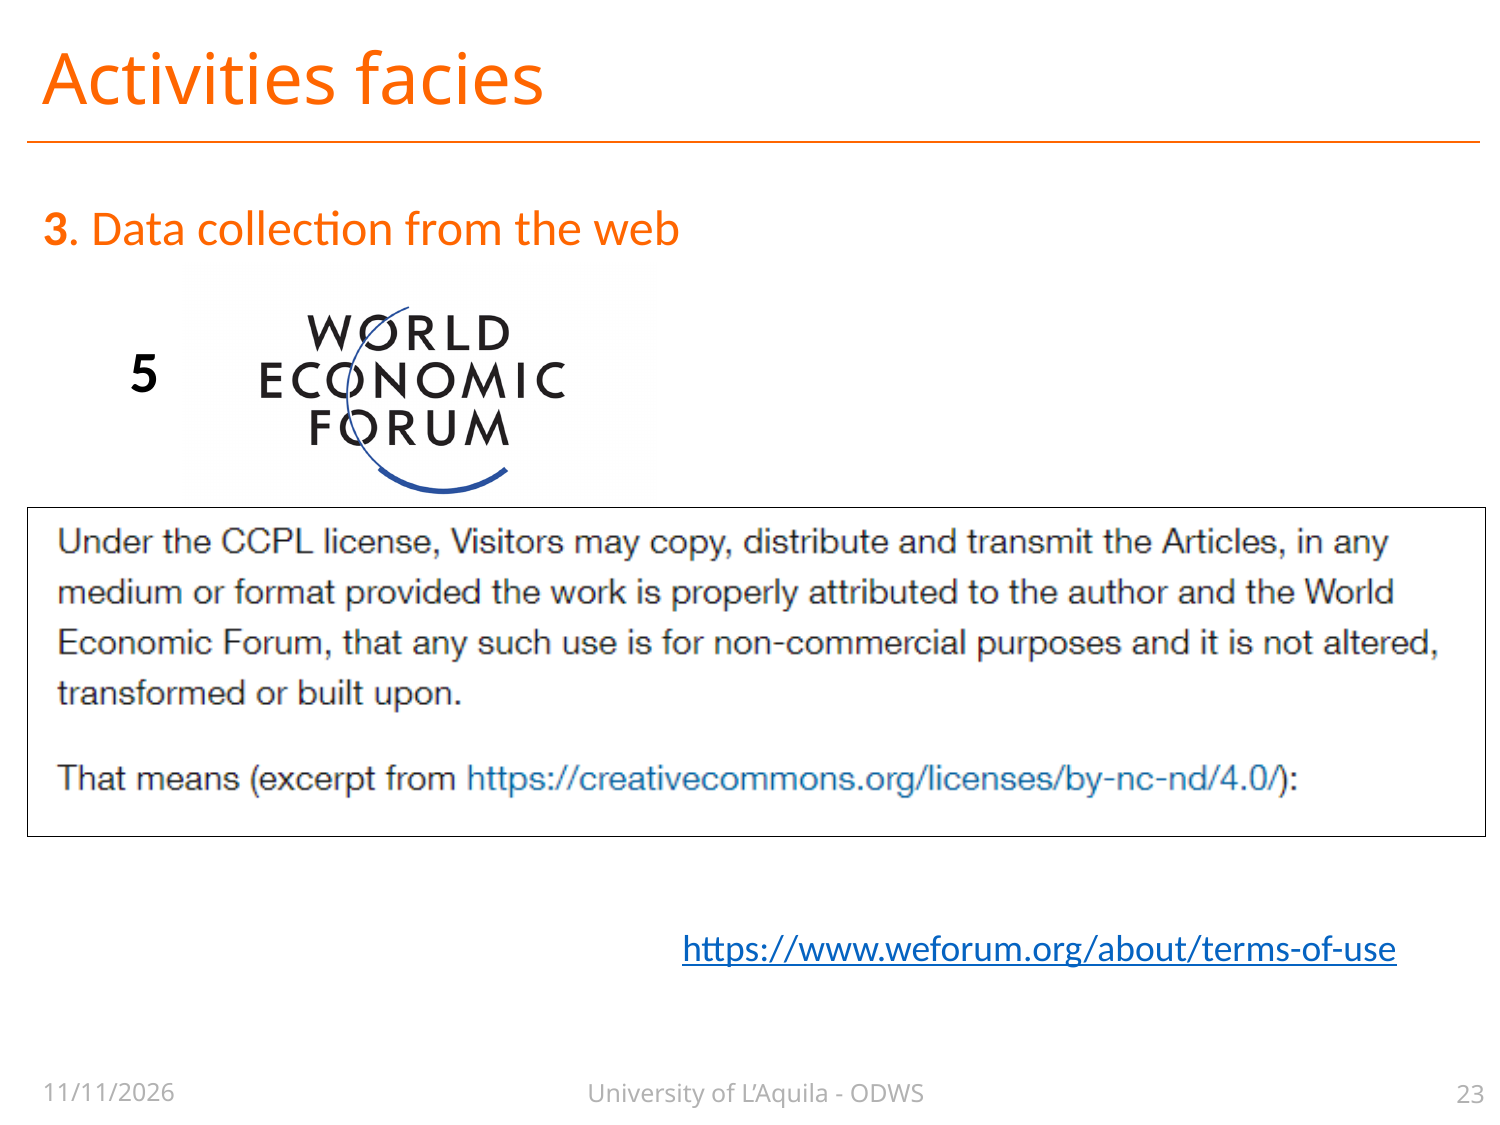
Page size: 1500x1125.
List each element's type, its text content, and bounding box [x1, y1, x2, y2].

picture [27, 262, 1486, 837]
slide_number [27, 1064, 365, 1124]
text_box 5 [114, 326, 182, 412]
title Activities facies [27, 14, 1480, 138]
text_box https://www.weforum.org/about/terms-of-use [667, 916, 1413, 976]
list 3. Data collection from the web [27, 187, 1437, 295]
footer University of L’Aquila - ODWS [419, 1062, 1094, 1123]
slide_number 23 [1162, 1065, 1500, 1125]
